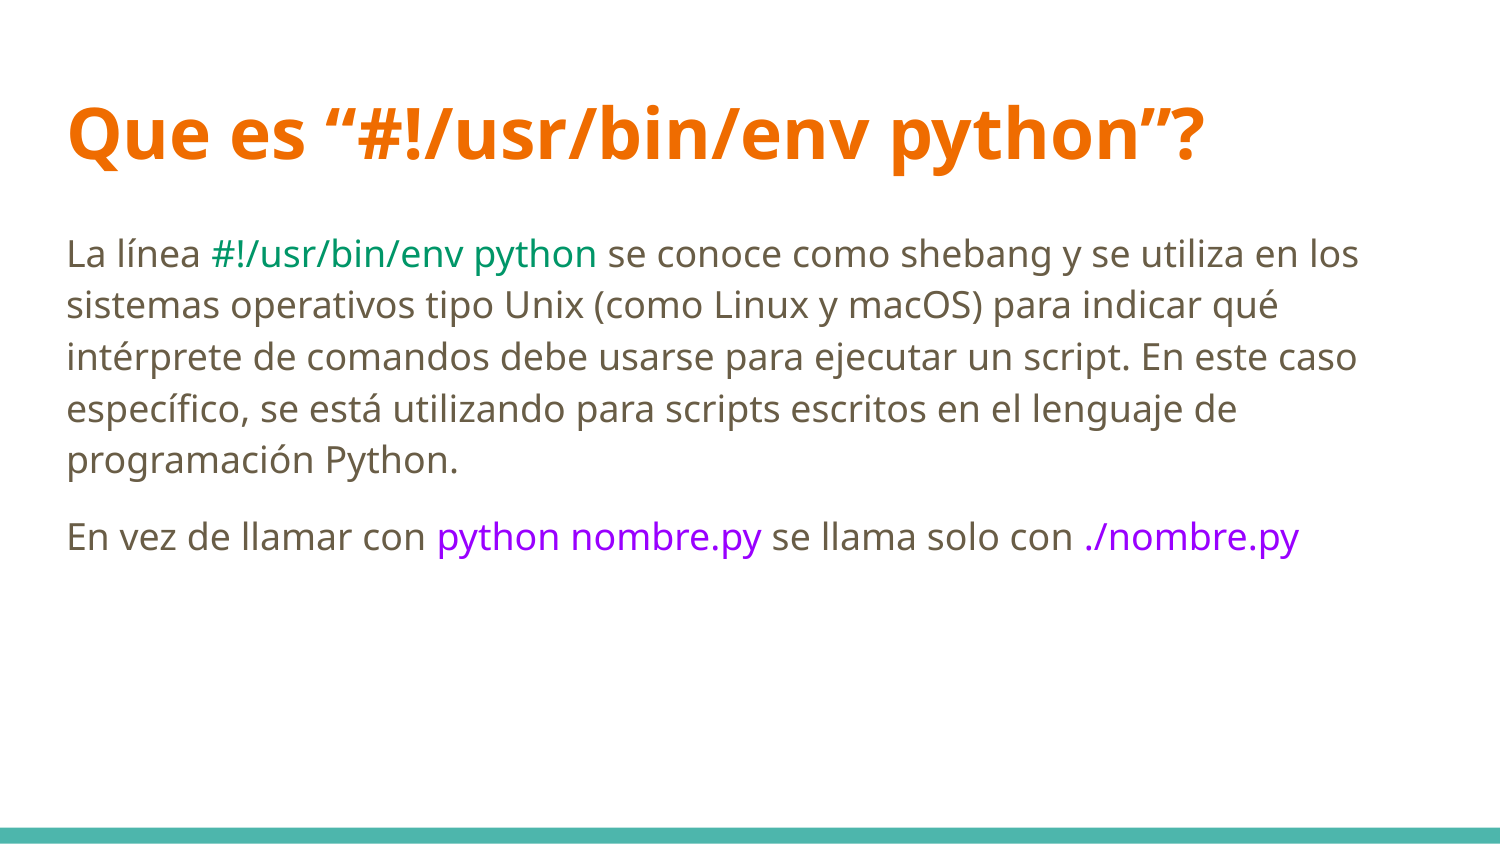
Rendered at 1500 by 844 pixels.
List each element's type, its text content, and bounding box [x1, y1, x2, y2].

list La línea #!/usr/bin/env python se conoce como shebang y se utiliza en los sistemas operativos tipo Unix (como Linux y macOS) para indicar qué intérprete de comandos debe usarse para ejecutar un script. En este caso específico, se está utilizando para scripts escritos en el lenguaje de programación Python. En vez de llamar con python nombre.py se llama solo con ./nombre.py [51, 207, 1449, 750]
title Que es “#!/usr/bin/env python”? [51, 72, 1449, 189]
